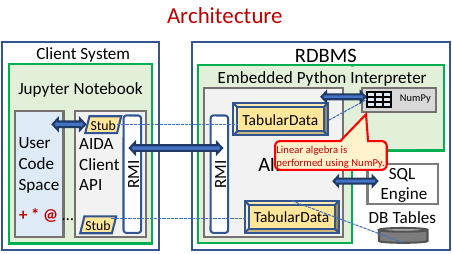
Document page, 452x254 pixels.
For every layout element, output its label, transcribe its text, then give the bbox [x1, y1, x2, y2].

text_box [191, 41, 451, 251]
text_box [388, 64, 445, 152]
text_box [333, 163, 438, 204]
text_box RDBMS [280, 34, 373, 58]
text_box User Code Space [18, 131, 62, 194]
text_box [204, 88, 344, 238]
text_box [368, 113, 417, 150]
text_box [338, 216, 379, 236]
text_box Client System [21, 35, 146, 71]
text_box Embedded Python Interpreter [202, 58, 443, 95]
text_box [80, 115, 248, 234]
text_box [377, 227, 429, 244]
text_box [51, 116, 80, 133]
text_box [344, 89, 361, 99]
text_box + * @ … [15, 203, 74, 224]
text_box [1, 41, 160, 251]
text_box Linear algebra is performed using NumPy. [344, 113, 388, 163]
text_box Architecture [0, 0, 450, 28]
text_box [347, 121, 357, 131]
text_box DB Tables [363, 207, 442, 227]
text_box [361, 88, 438, 112]
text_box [329, 99, 367, 121]
